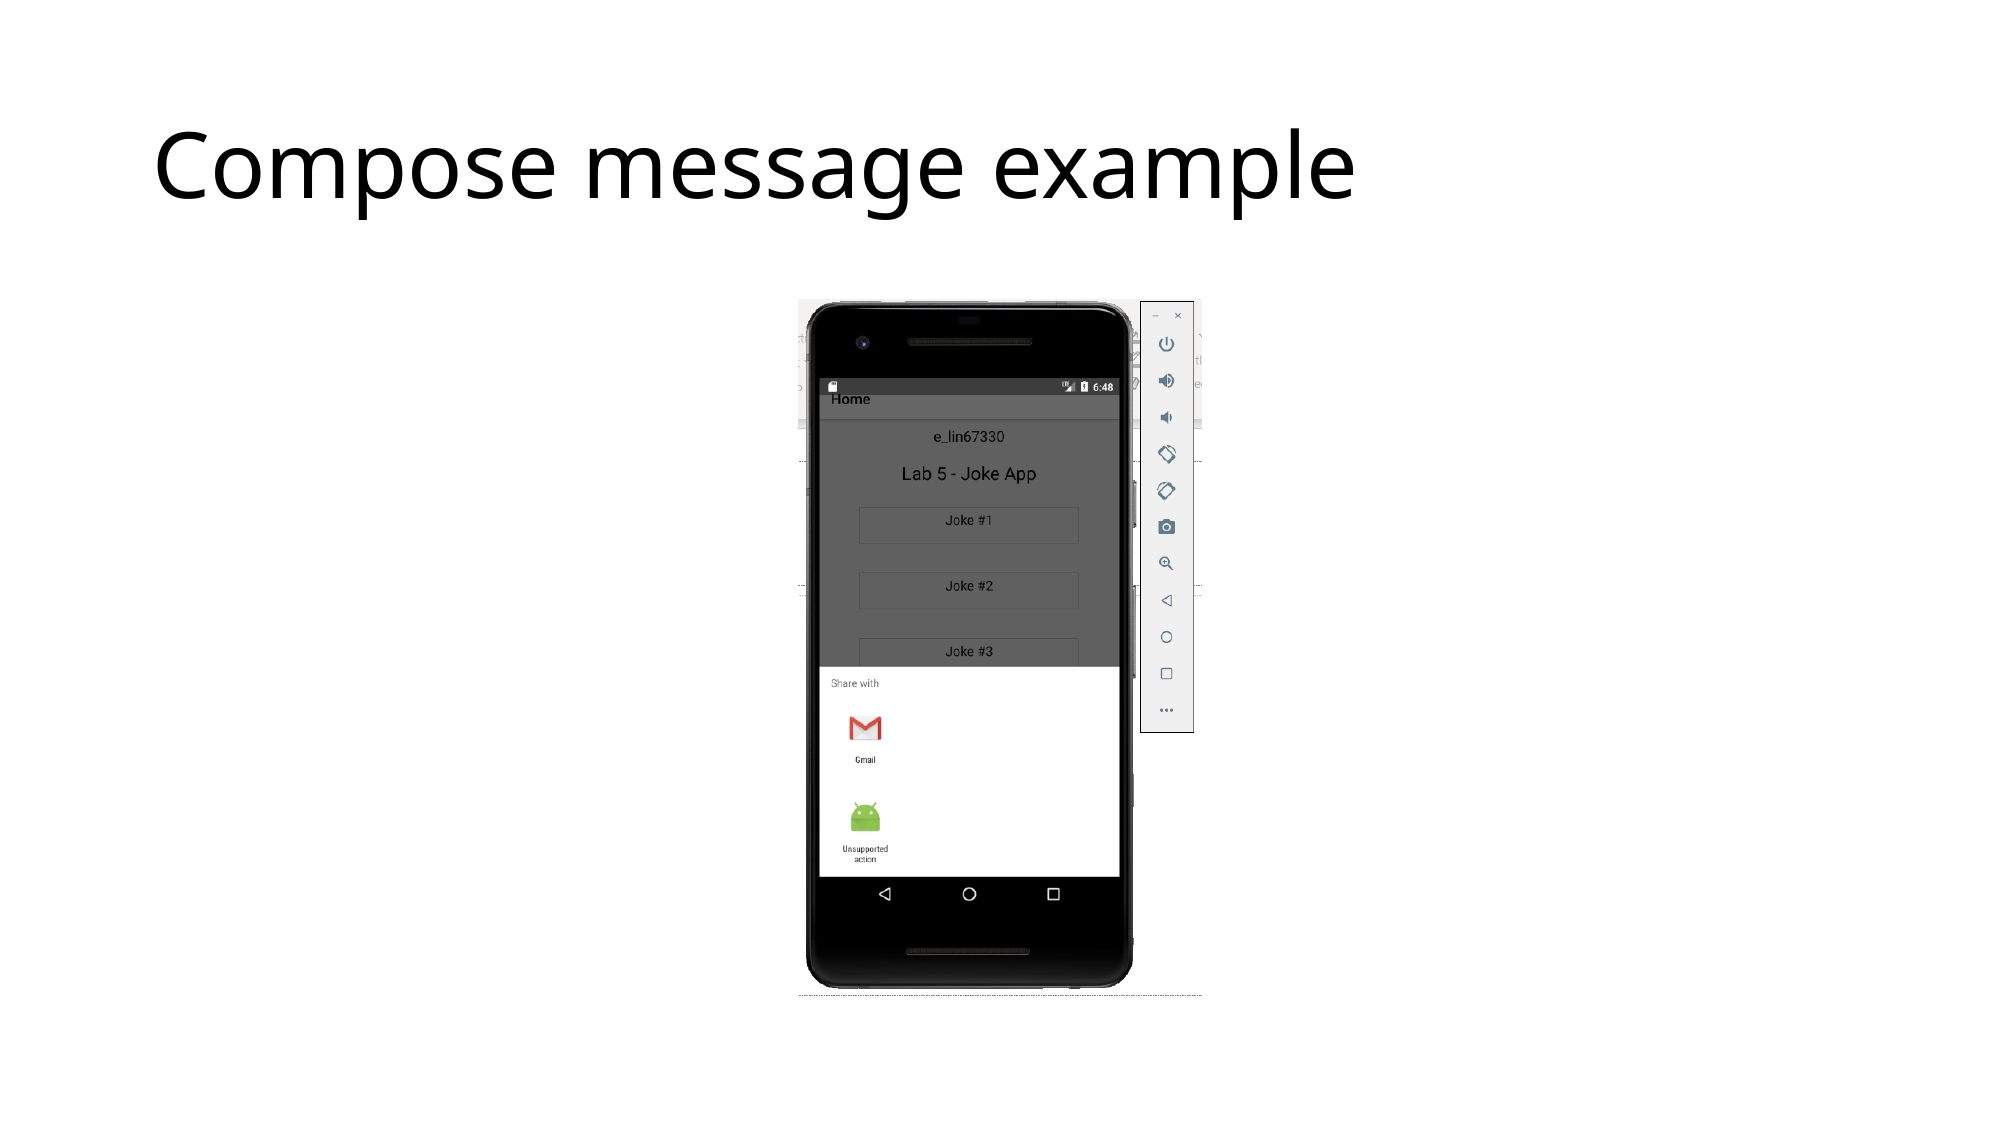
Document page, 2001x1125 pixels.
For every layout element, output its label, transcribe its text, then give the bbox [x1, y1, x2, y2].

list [798, 299, 1202, 1014]
title Compose message example [137, 59, 1863, 278]
